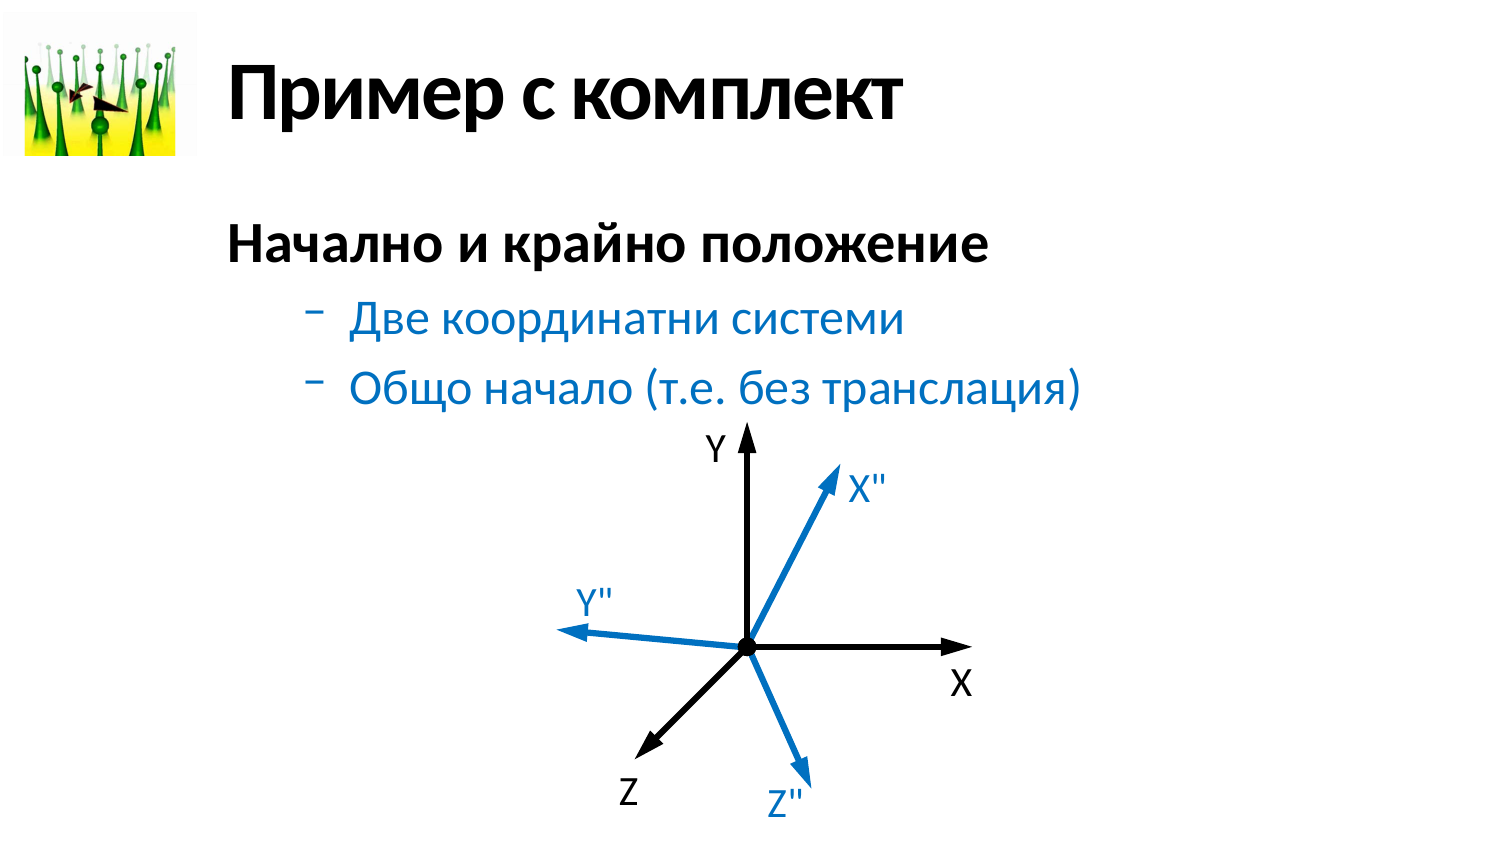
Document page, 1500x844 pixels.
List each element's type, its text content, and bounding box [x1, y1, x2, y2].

text_box Z [603, 756, 654, 822]
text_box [751, 463, 841, 645]
text_box X [935, 646, 988, 713]
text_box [748, 656, 812, 789]
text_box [634, 646, 748, 760]
text_box Y" [561, 567, 629, 628]
text_box X" [826, 453, 910, 519]
picture [3, 12, 197, 156]
text_box Z" [752, 768, 820, 834]
text_box Y [687, 413, 744, 490]
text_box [556, 629, 742, 648]
